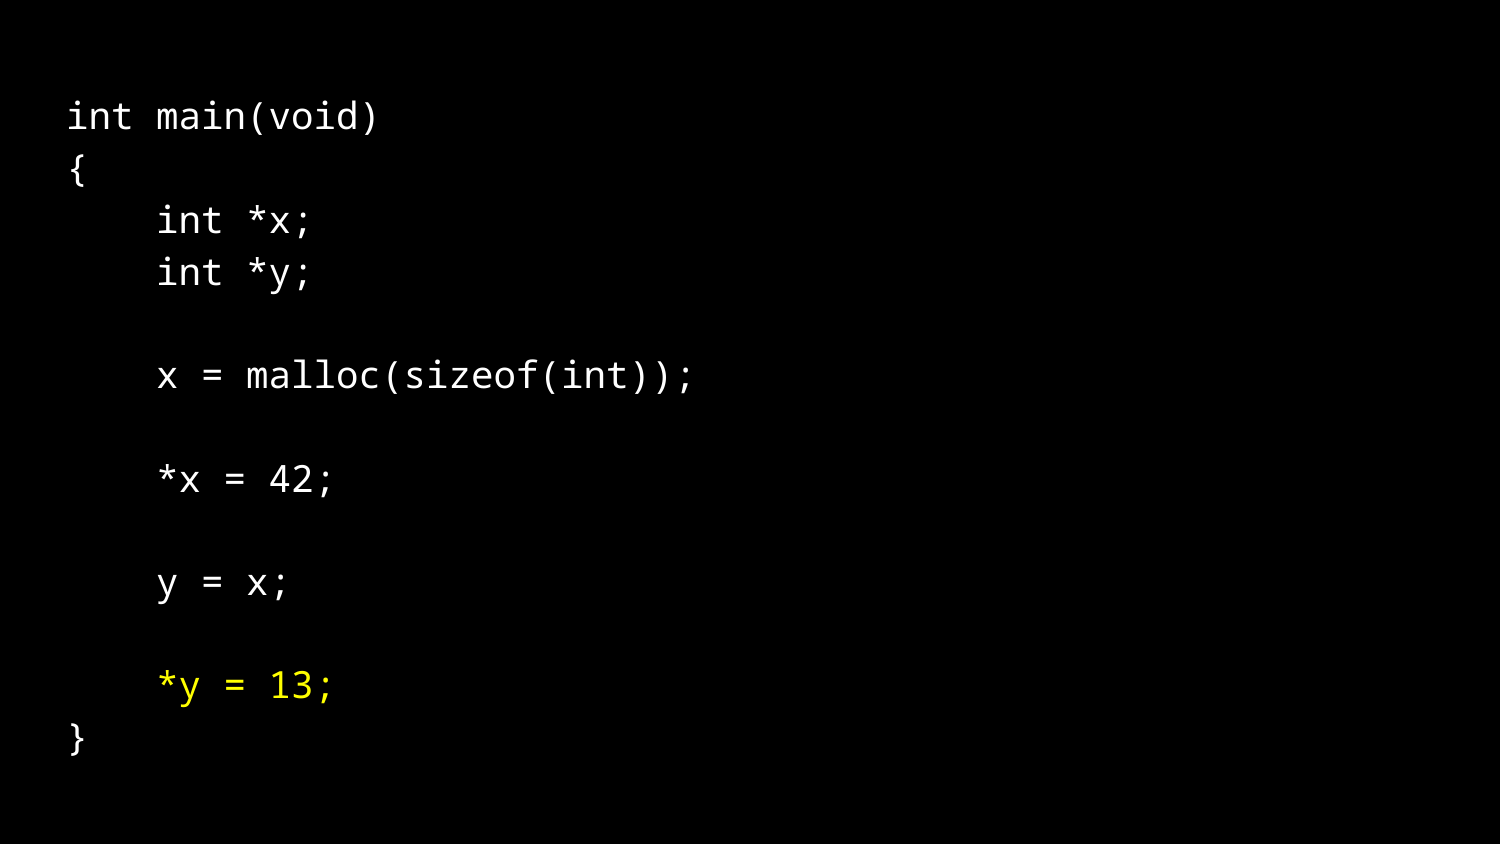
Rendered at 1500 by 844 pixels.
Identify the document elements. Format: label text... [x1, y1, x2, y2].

list int main(void) { int *x; int *y; x = malloc(sizeof(int)); *x = 42; y = x; *y = 13; } [51, 50, 1449, 793]
